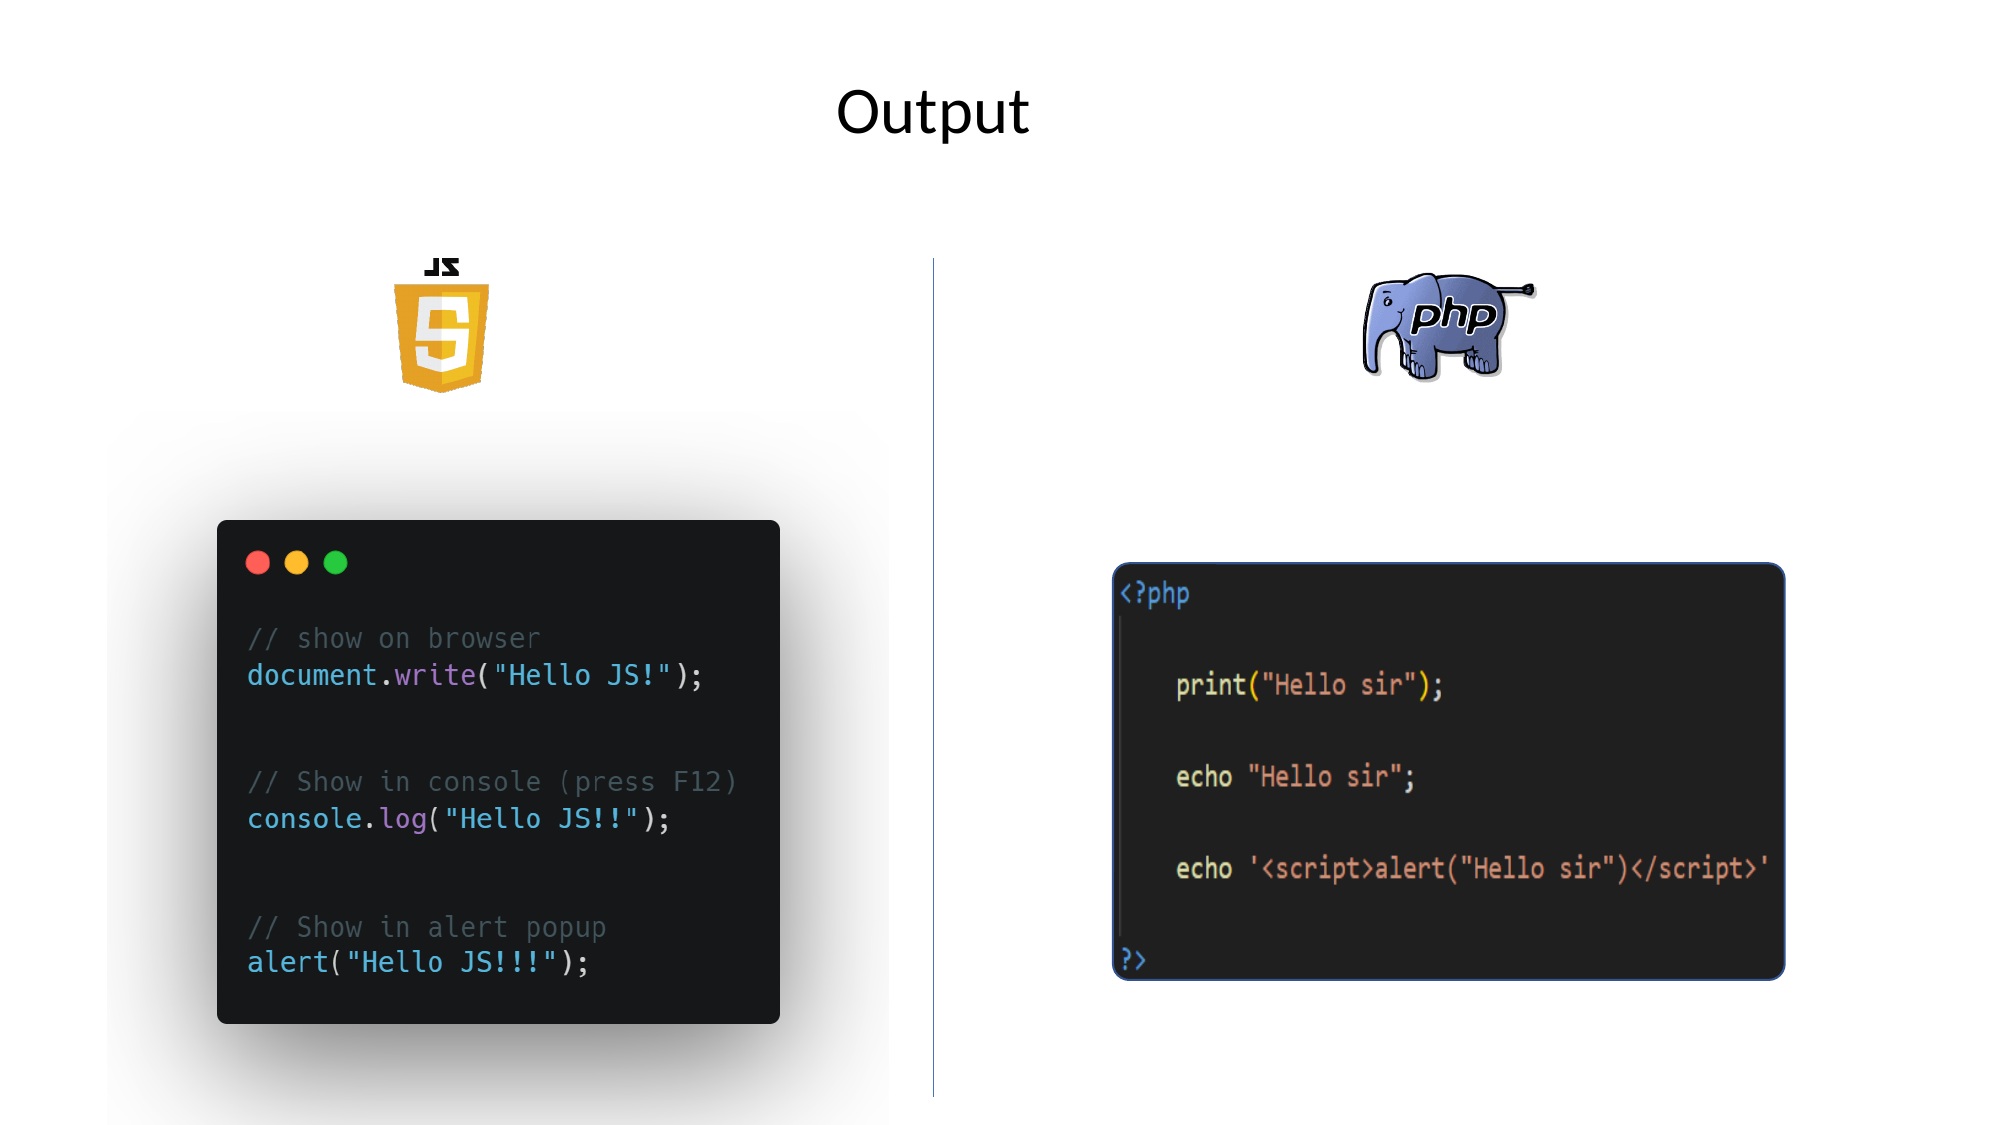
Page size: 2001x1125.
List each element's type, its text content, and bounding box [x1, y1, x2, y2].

picture [1356, 265, 1541, 386]
picture [107, 411, 889, 1125]
picture [393, 258, 490, 393]
text_box Output [821, 59, 1046, 155]
text_box [1111, 562, 1786, 981]
